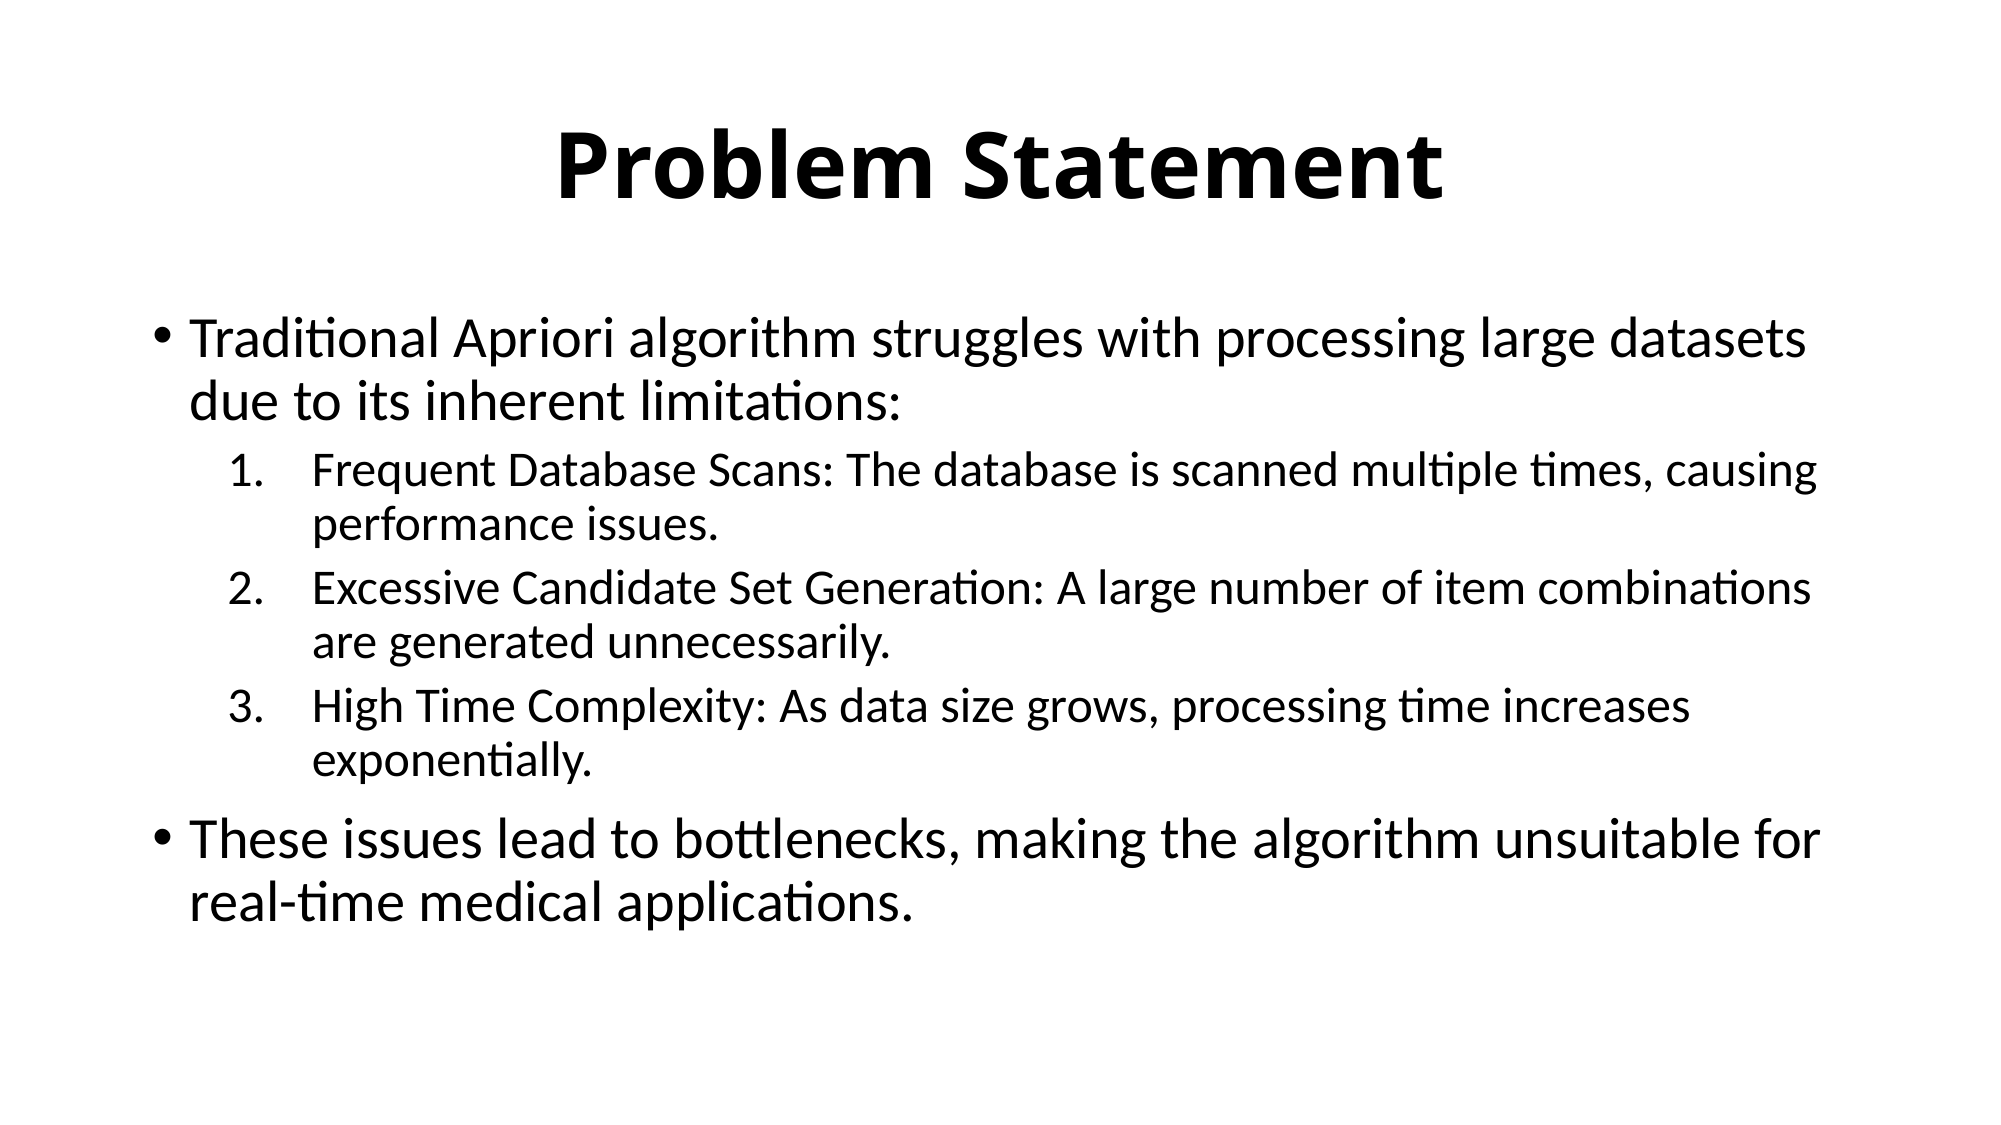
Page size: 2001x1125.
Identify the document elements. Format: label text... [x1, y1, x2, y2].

list Traditional Apriori algorithm struggles with processing large datasets due to its inherent limitations: Frequent Database Scans: The database is scanned multiple times, causing performance issues. Excessive Candidate Set Generation: A large number of item combinations are generated unnecessarily. High Time Complexity: As data size grows, processing time increases exponentially. These issues lead to bottlenecks, making the algorithm unsuitable for real-time medical applications. [137, 299, 1863, 1014]
title Problem Statement [137, 59, 1863, 278]
